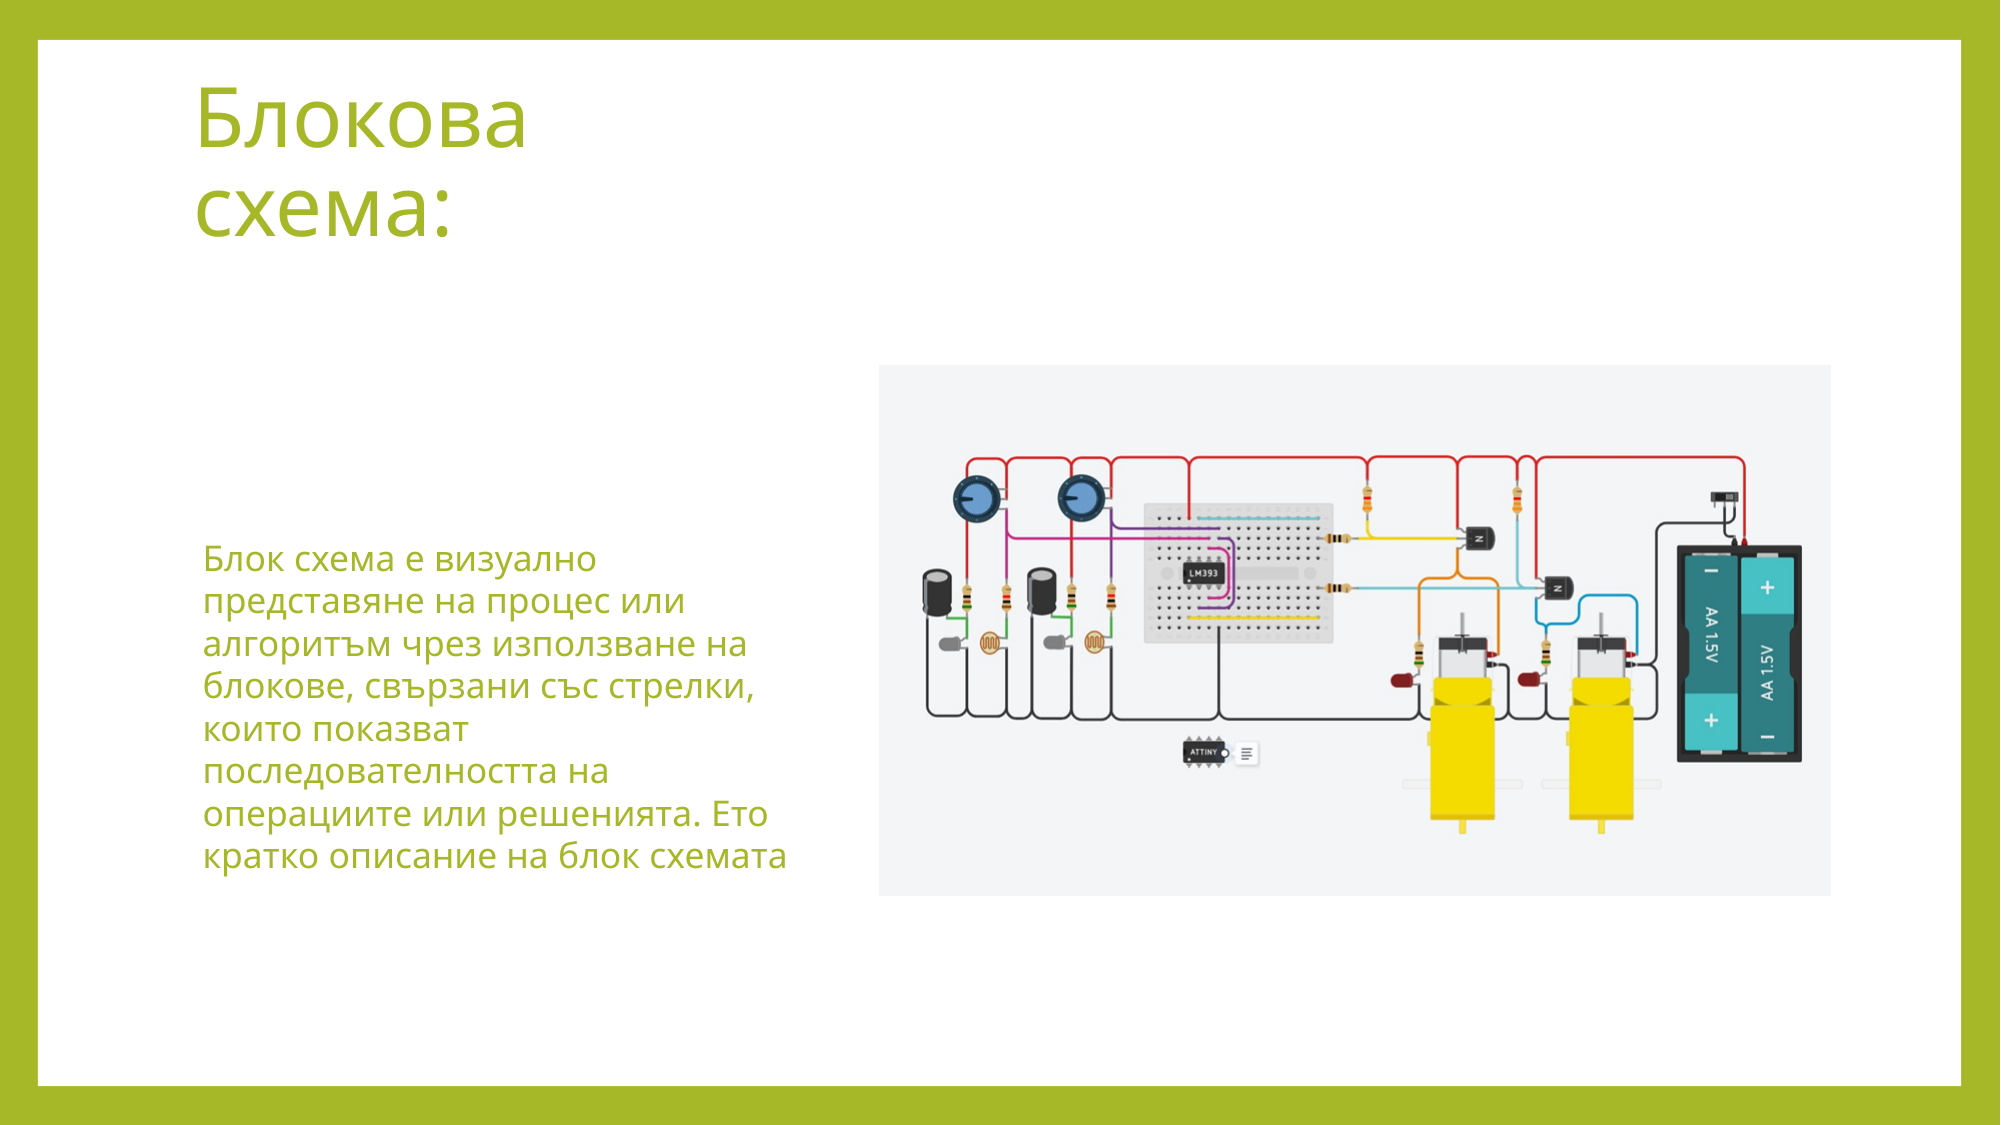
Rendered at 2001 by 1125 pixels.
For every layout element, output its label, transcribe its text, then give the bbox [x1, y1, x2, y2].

list Блок схема е визуално представяне на процес или алгоритъм чрез използване на блокове, свързани със стрелки, които показват последователността на операциите или решенията. Ето кратко описание на блок схемата [187, 464, 833, 960]
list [879, 364, 1831, 896]
title Блокова схема: [178, 0, 824, 263]
